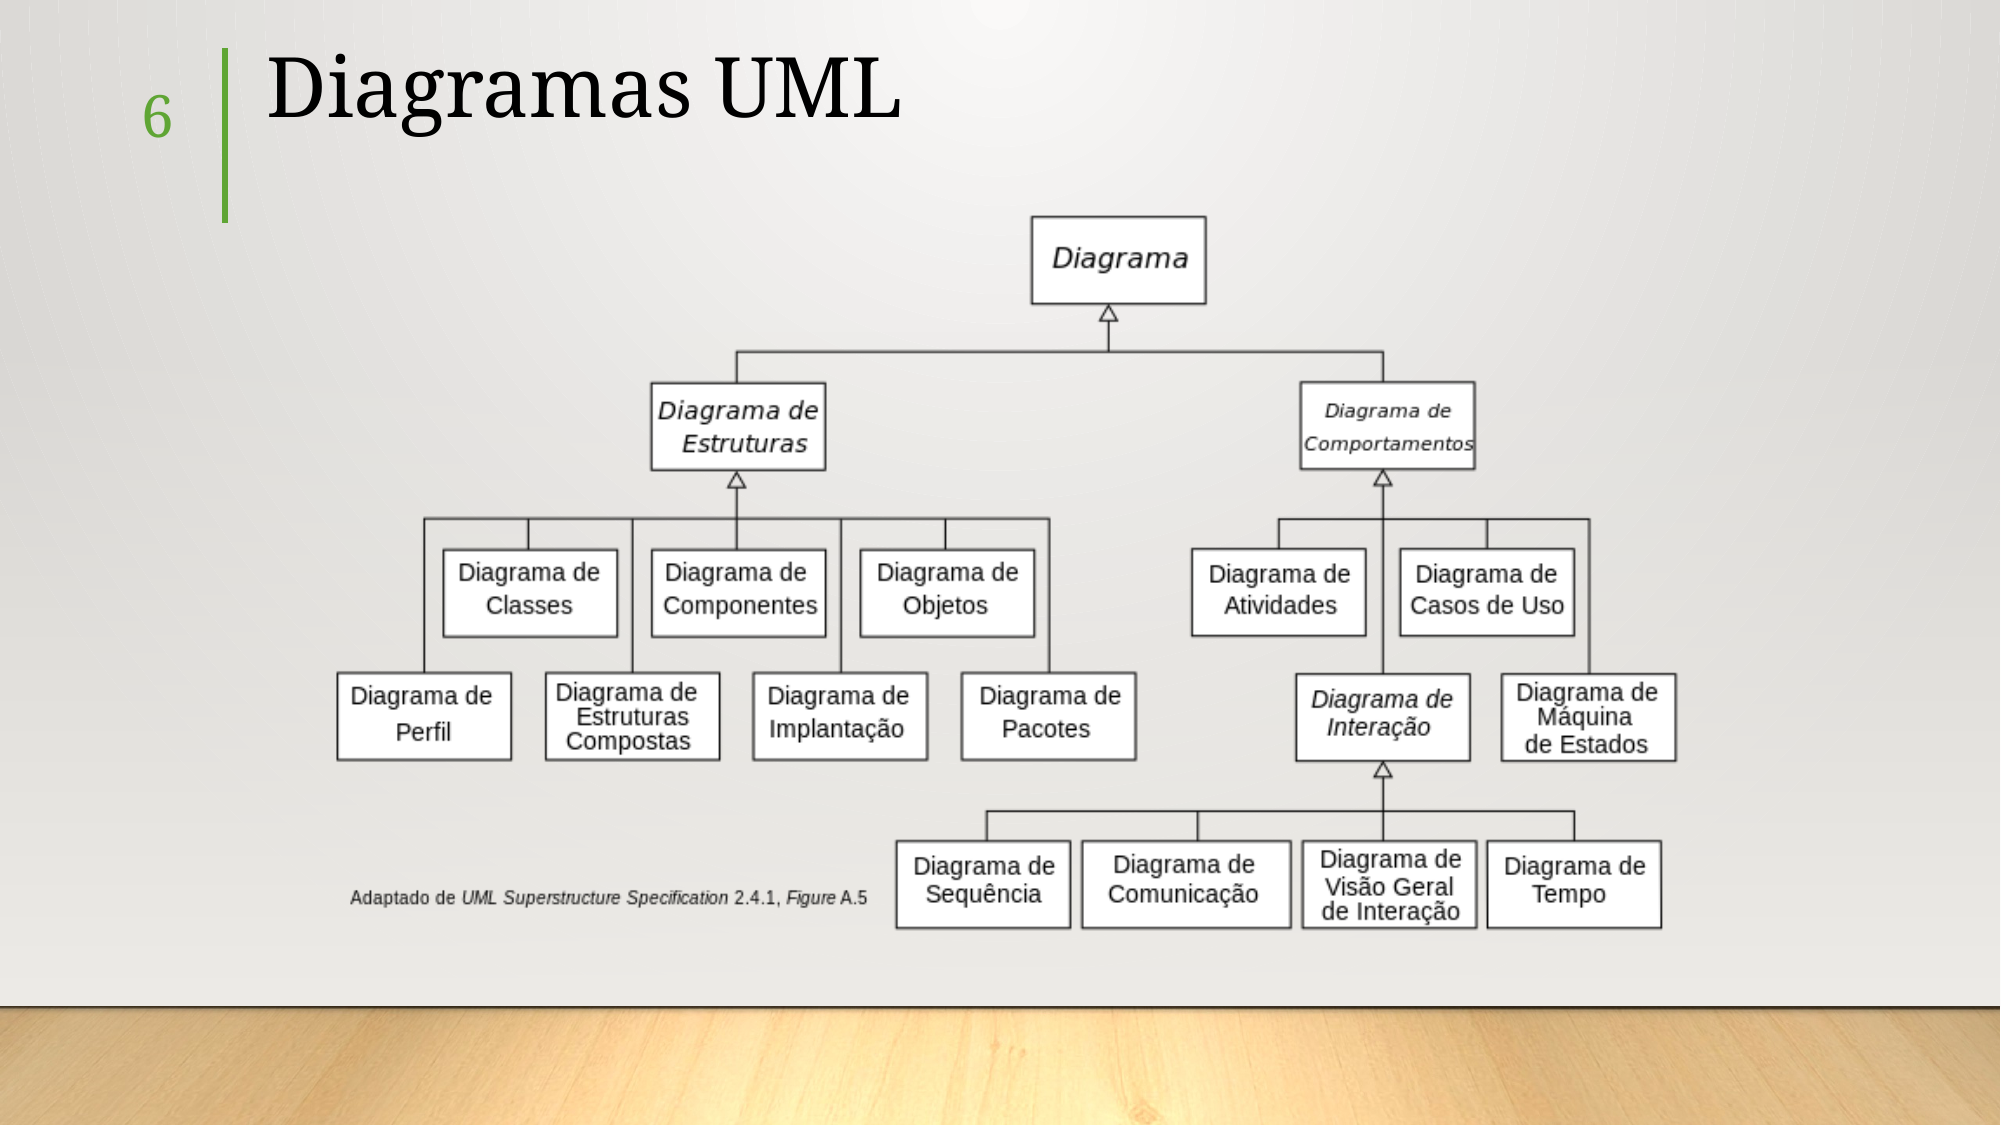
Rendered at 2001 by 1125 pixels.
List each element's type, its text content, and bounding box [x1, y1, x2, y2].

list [323, 204, 1700, 955]
picture [0, 1006, 2000, 1125]
slide_number 6 [56, 71, 190, 155]
title Diagramas UML [251, 15, 1814, 144]
